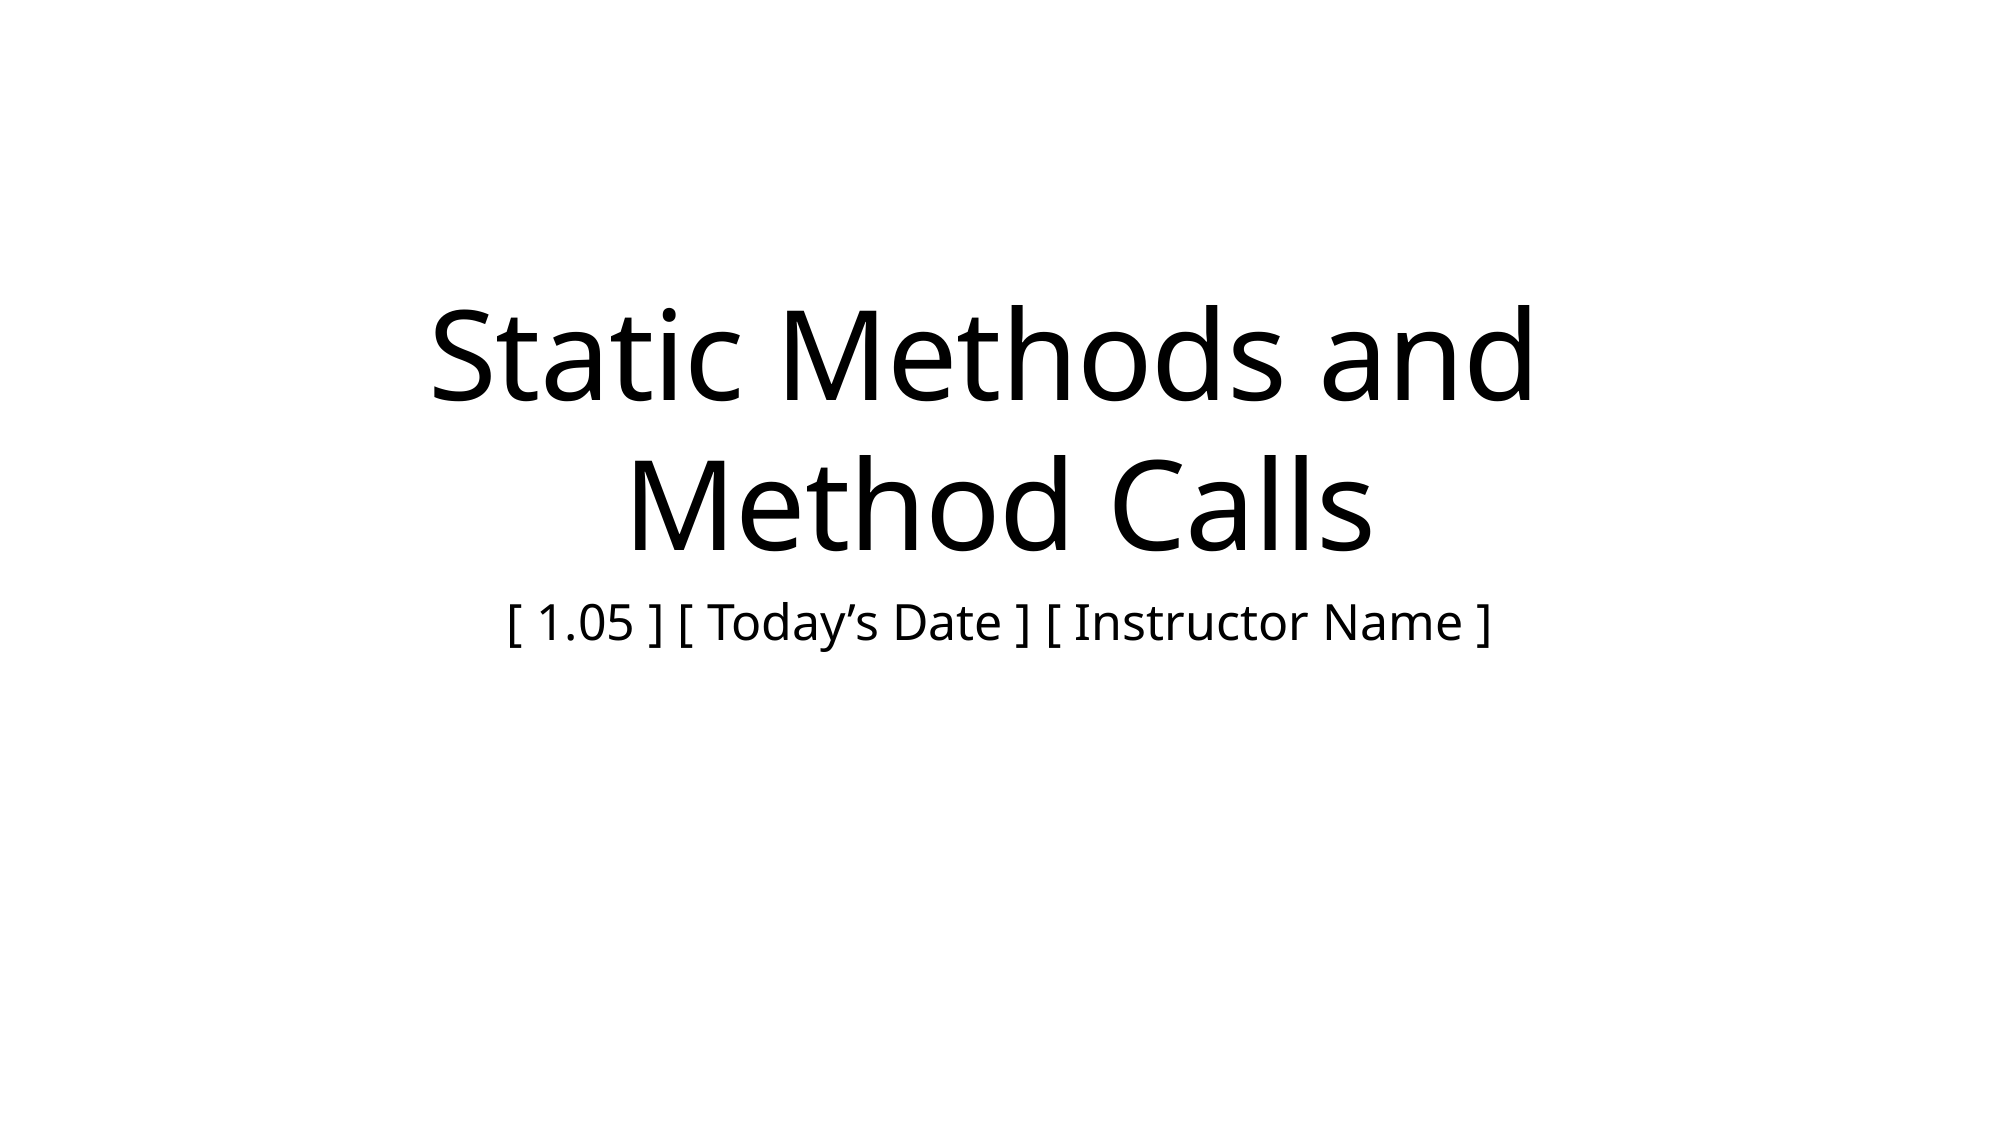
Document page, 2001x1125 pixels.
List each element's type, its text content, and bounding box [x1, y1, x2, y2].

subtitle [ 1.05 ] [ Today’s Date ] [ Instructor Name ] [249, 590, 1750, 863]
title Static Methods and Method Calls [249, 184, 1750, 576]
